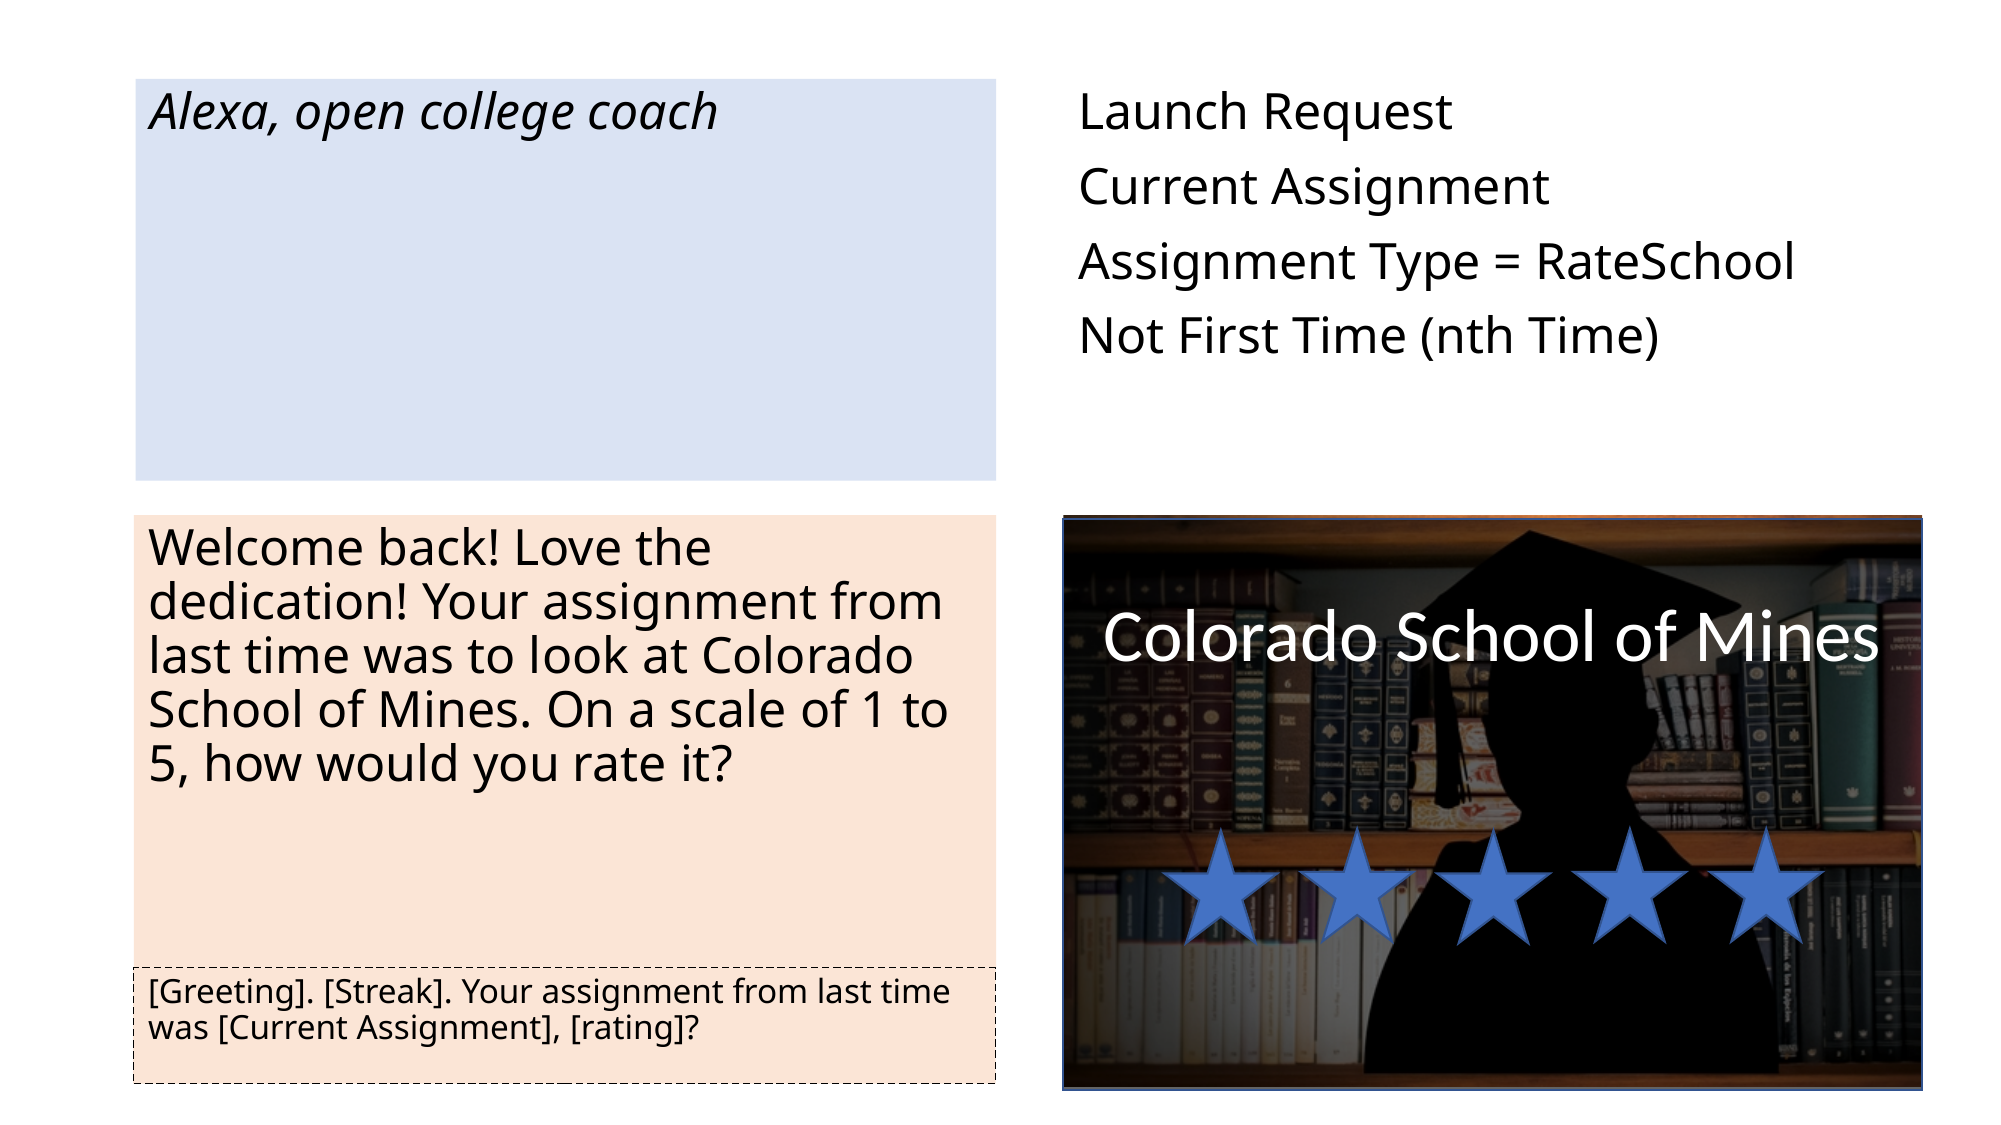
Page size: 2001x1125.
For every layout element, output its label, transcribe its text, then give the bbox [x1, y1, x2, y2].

list Launch Request Current Assignment Assignment Type = RateSchool Not First Time (nth Time) [1063, 78, 1861, 514]
list [Greeting]. [Streak]. Your assignment from last time was [Current Assignment], [rating]? [133, 967, 996, 1084]
list Welcome back! Love the dedication! Your assignment from last time was to look at Colorado School of Mines. On a scale of 1 to 5, how would you rate it? [133, 515, 997, 968]
list Alexa, open college coach [135, 78, 997, 481]
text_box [1063, 514, 1922, 1090]
